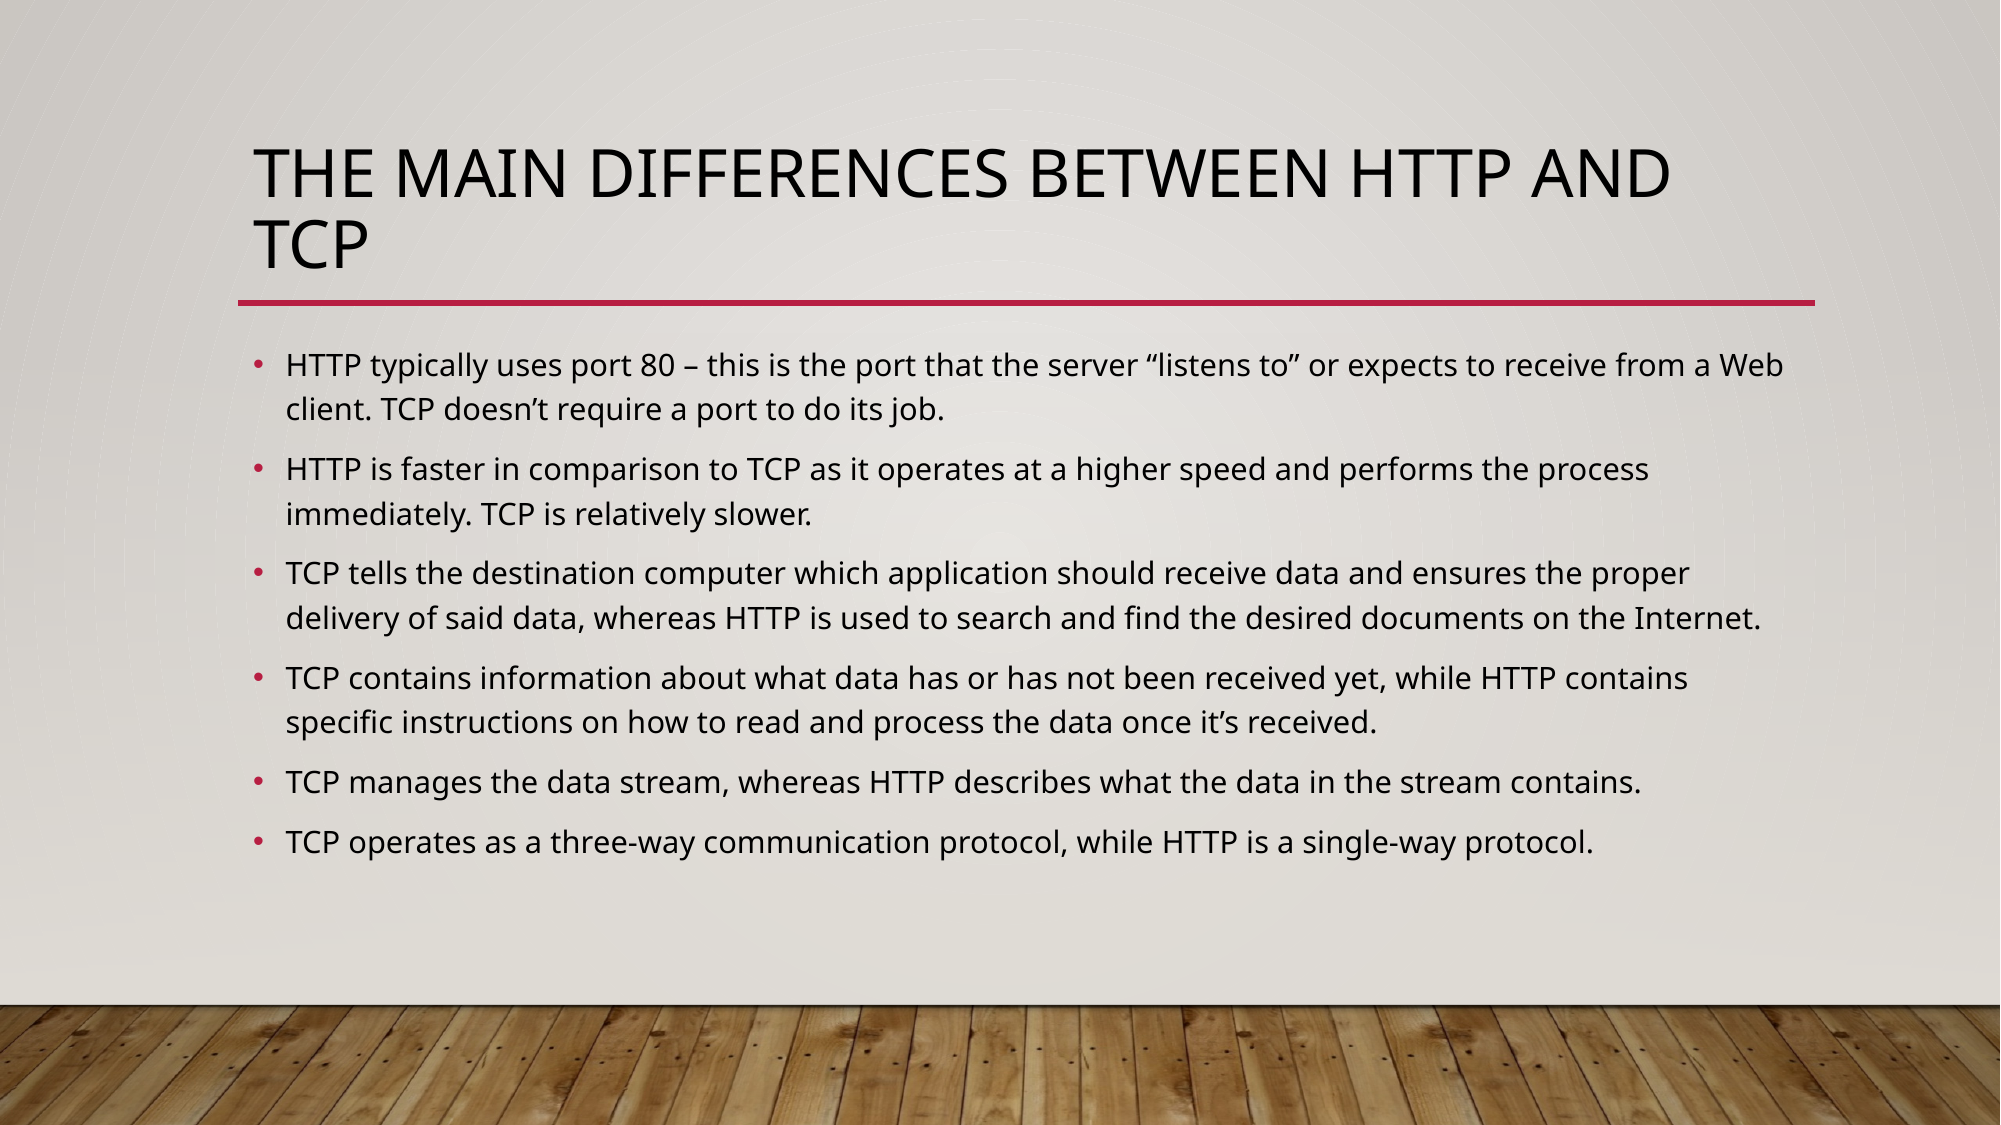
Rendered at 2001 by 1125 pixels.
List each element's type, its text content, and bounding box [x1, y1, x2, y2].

title The Main Differences Between HTTP and TCP [238, 131, 1814, 305]
list HTTP typically uses port 80 – this is the port that the server “listens to” or expects to receive from a Web client. TCP doesn’t require a port to do its job. HTTP is faster in comparison to TCP as it operates at a higher speed and performs the process immediately. TCP is relatively slower. TCP tells the destination computer which application should receive data and ensures the proper delivery of said data, whereas HTTP is used to search and find the desired documents on the Internet. TCP contains information about what data has or has not been received yet, while HTTP contains specific instructions on how to read and process the data once it’s received. TCP manages the data stream, whereas HTTP describes what the data in the stream contains. TCP operates as a three-way communication protocol, while HTTP is a single-way protocol. [238, 330, 1814, 897]
picture [0, 1005, 2000, 1125]
